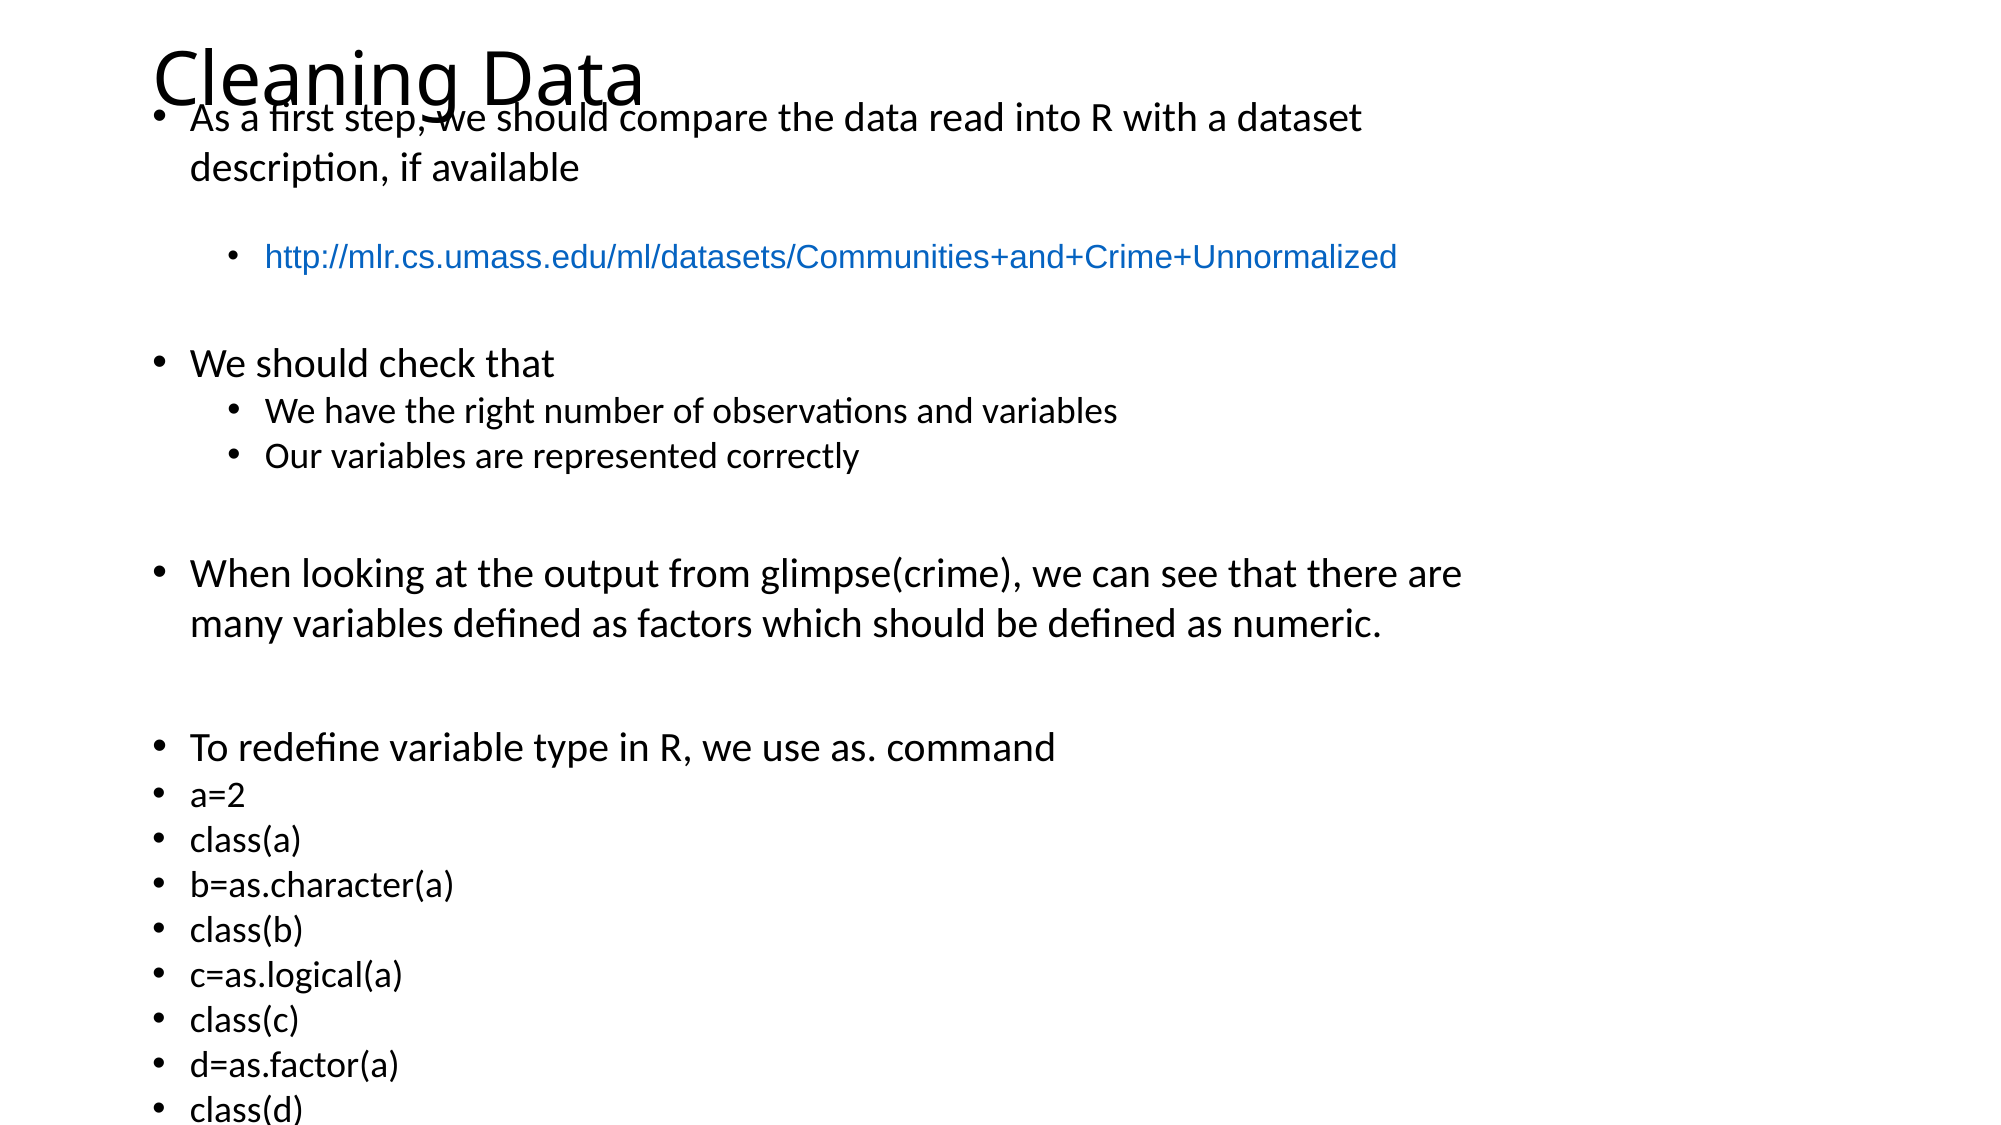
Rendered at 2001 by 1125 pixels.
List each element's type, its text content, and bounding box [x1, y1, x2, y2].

title Cleaning Data [137, 0, 1863, 164]
list As a first step, we should compare the data read into R with a dataset description, if available http://mlr.cs.umass.edu/ml/datasets/Communities+and+Crime+Unnormalized We should check that We have the right number of observations and variables Our variables are represented correctly When looking at the output from glimpse(crime), we can see that there are many variables defined as factors which should be defined as numeric. To redefine variable type in R, we use as. command a=2 class(a) b=as.character(a) class(b) c=as.logical(a) class(c) d=as.factor(a) class(d) [137, 82, 1488, 1125]
